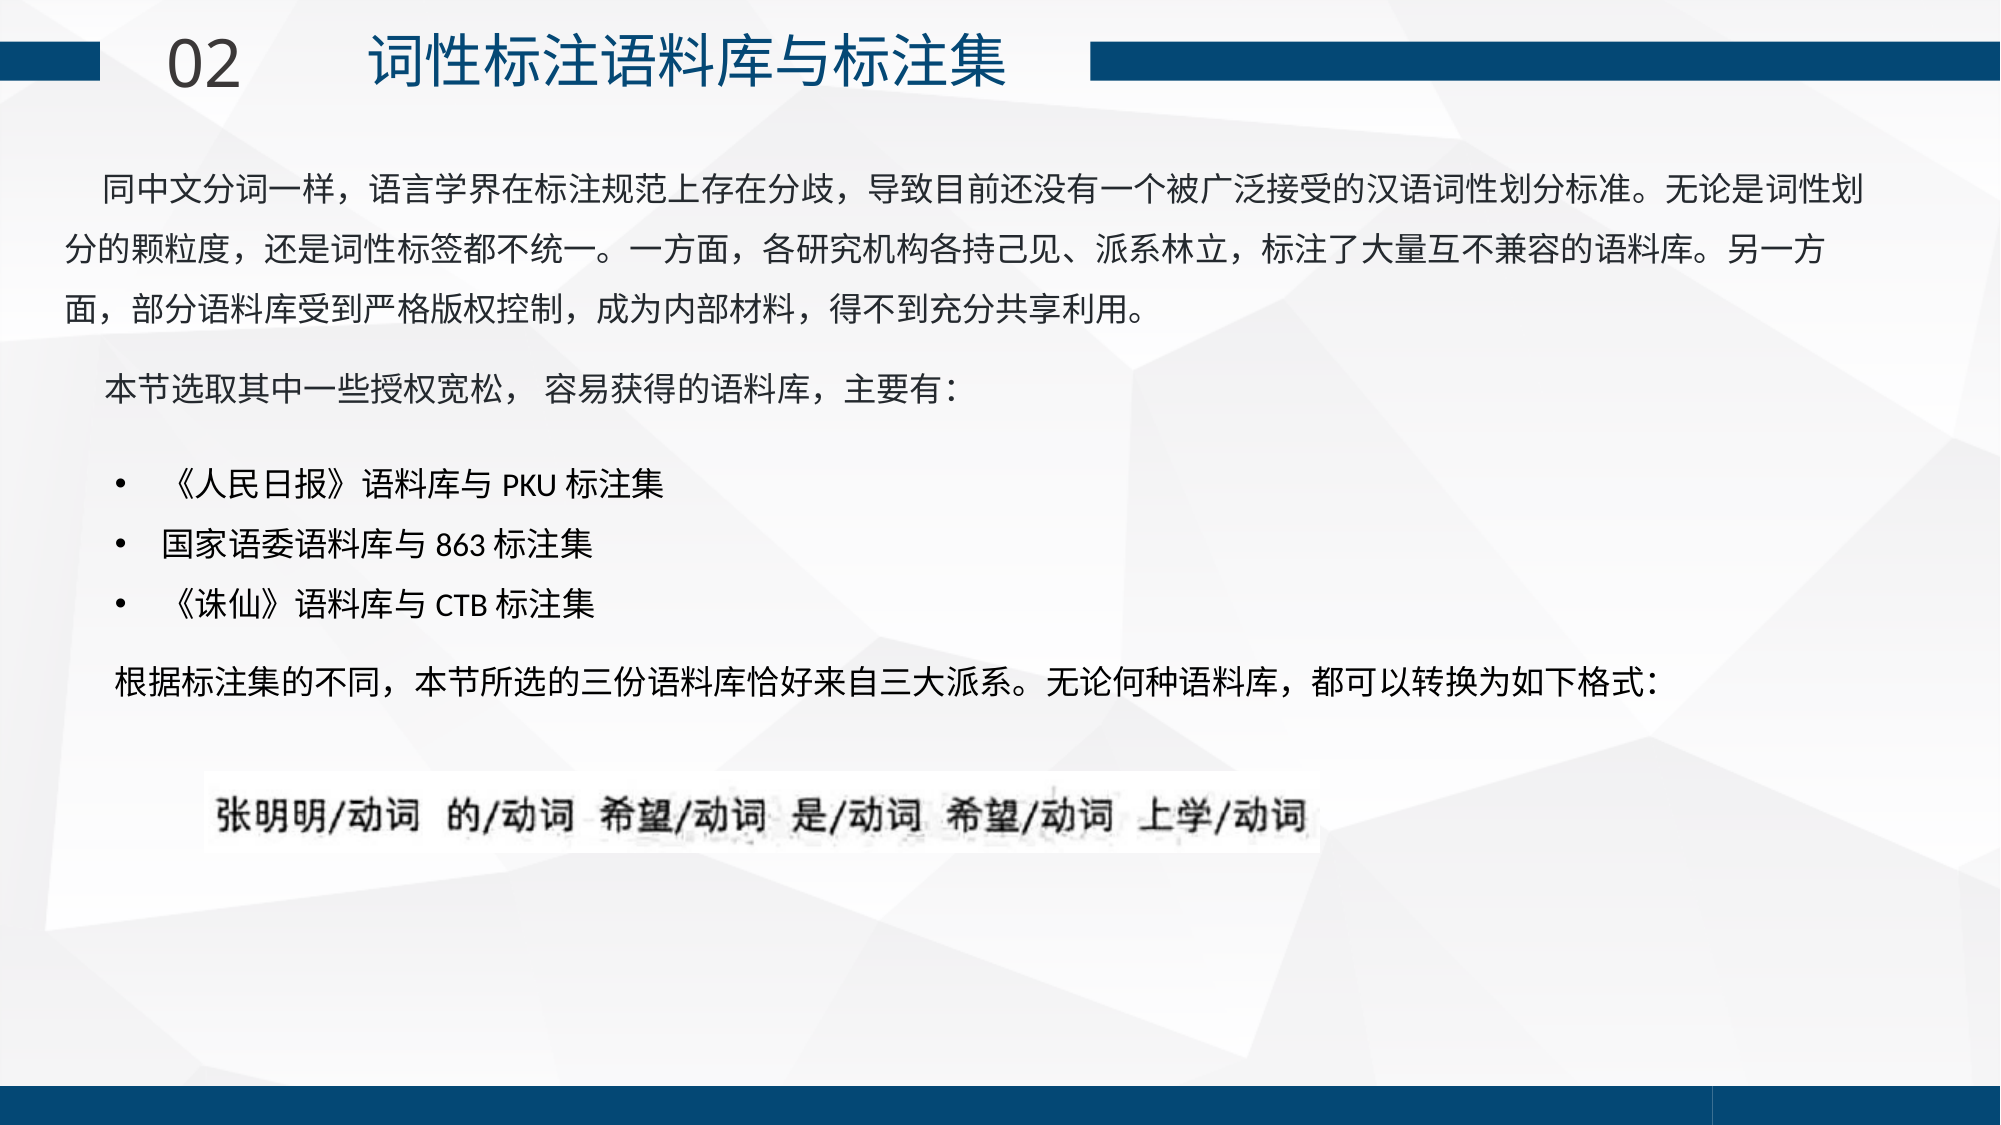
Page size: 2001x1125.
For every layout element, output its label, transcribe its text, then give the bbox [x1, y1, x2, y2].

text_box 同中文分词一样，语言学界在标注规范上存在分歧，导致目前还没有一个被广泛接受的汉语词性划分标准。无论是词性划分的颗粒度，还是词性标签都不统一。一方面，各研究机构各持己见、派系林立，标注了大量互不兼容的语料库。另一方面，部分语料库受到严格版权控制，成为内部材料，得不到充分共享利用。 [50, 140, 1884, 336]
picture [0, 0, 2001, 1125]
text_box 本节选取其中一些授权宽松， 容易获得的语料库，主要有： [51, 361, 992, 416]
text_box [1713, 1085, 2000, 1125]
text_box 《人民日报》语料库与PKU标注集 国家语委语料库与863标注集 《诛仙》语料库与CTB标注集 [99, 435, 907, 631]
text_box [0, 1085, 1713, 1125]
text_box [1192, 41, 2000, 82]
text_box 根据标注集的不同，本节所选的三份语料库恰好来自三大派系。无论何种语料库，都可以转换为如下格式： [77, 653, 1884, 709]
text_box [0, 41, 90, 82]
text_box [90, 13, 1192, 110]
